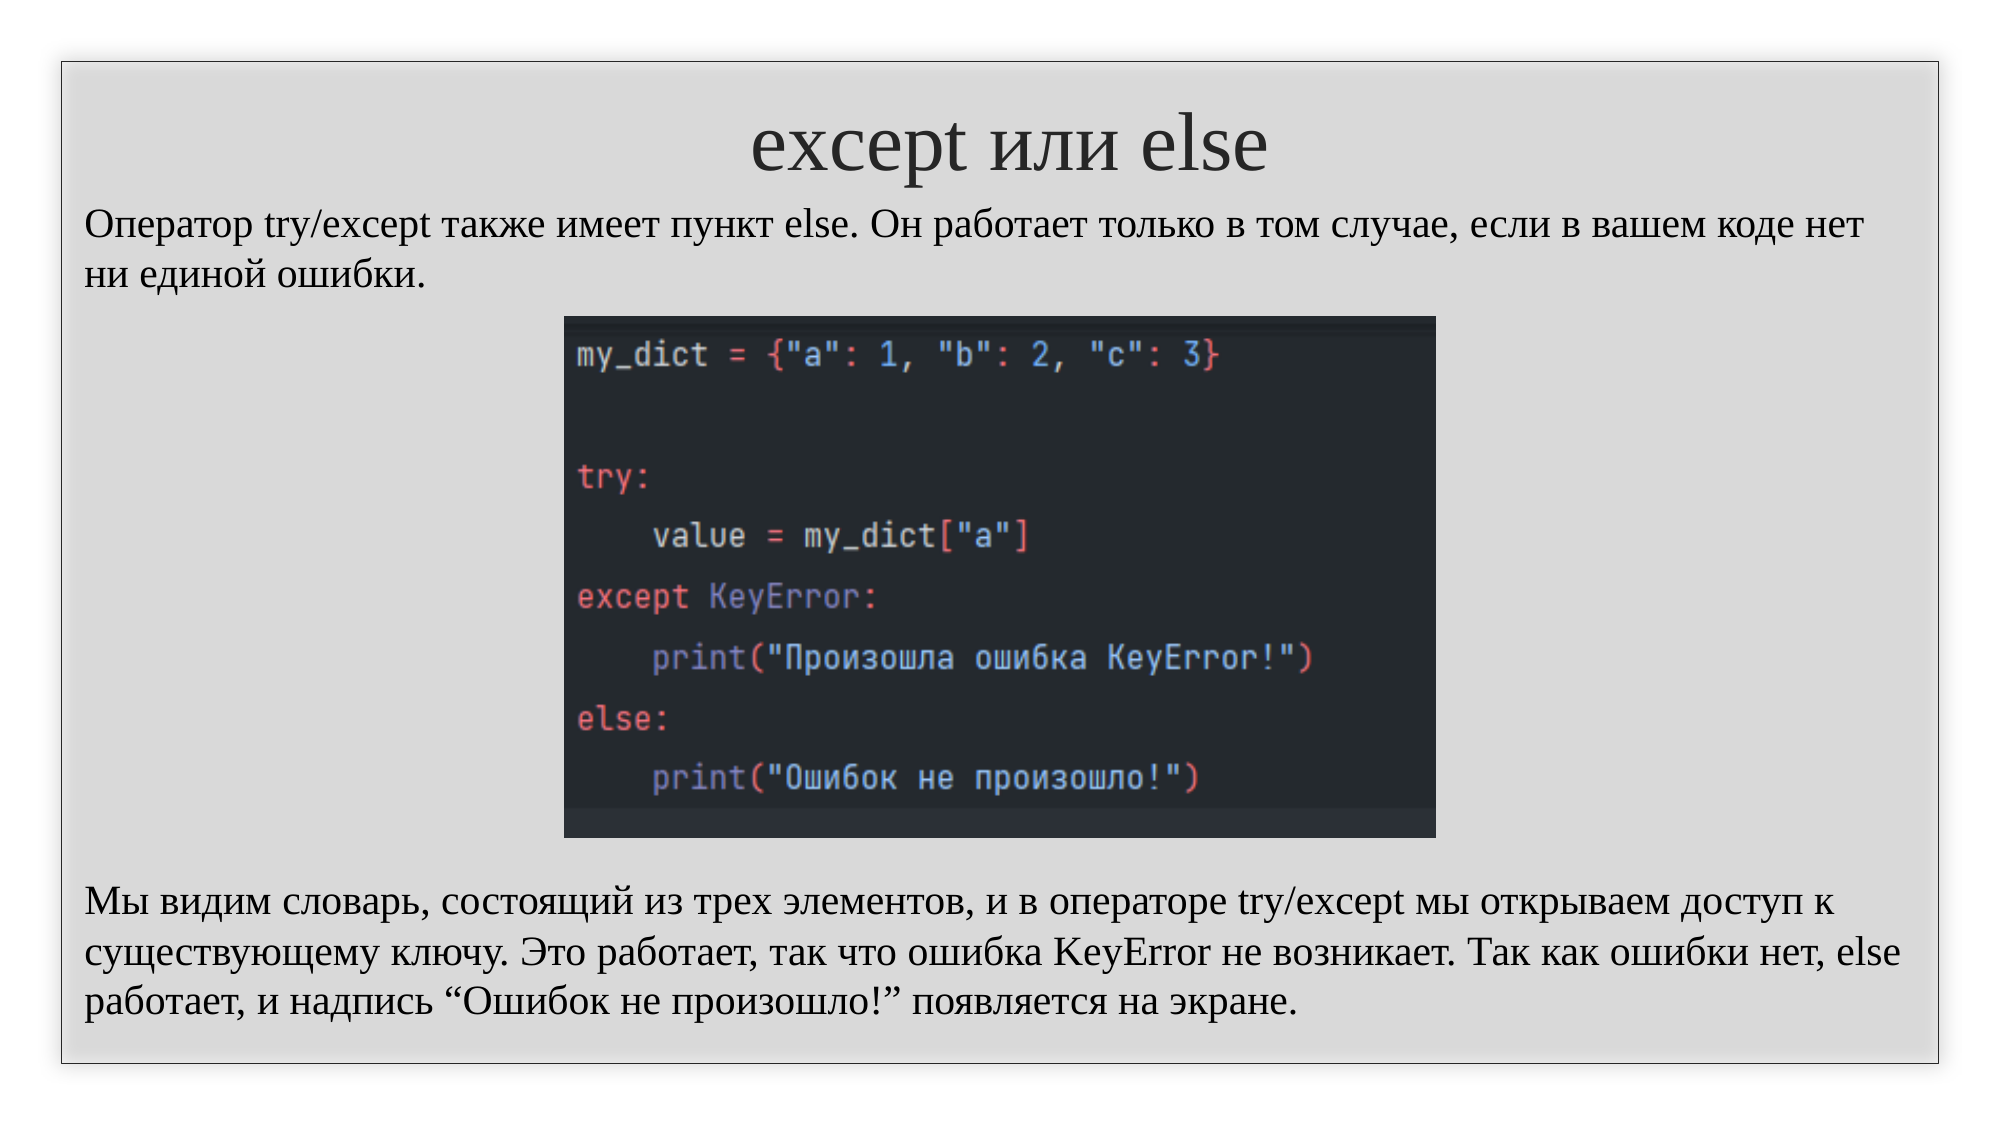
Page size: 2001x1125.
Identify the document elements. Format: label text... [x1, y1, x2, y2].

text_box Оператор try/except также имеет пункт else. Он работает только в том случае, если в вашем коде нет ни единой ошибки. [69, 188, 1931, 305]
picture [564, 316, 1436, 839]
text_box Мы видим словарь, состоящий из трех элементов, и в операторе try/except мы открываем доступ к существующему ключу. Это работает, так что ошибка KeyError не возникает. Так как ошибки нет, else работает, и надпись “Ошибок не произошло!” появляется на экране. [69, 865, 1943, 1033]
title except или else [174, 31, 1825, 188]
